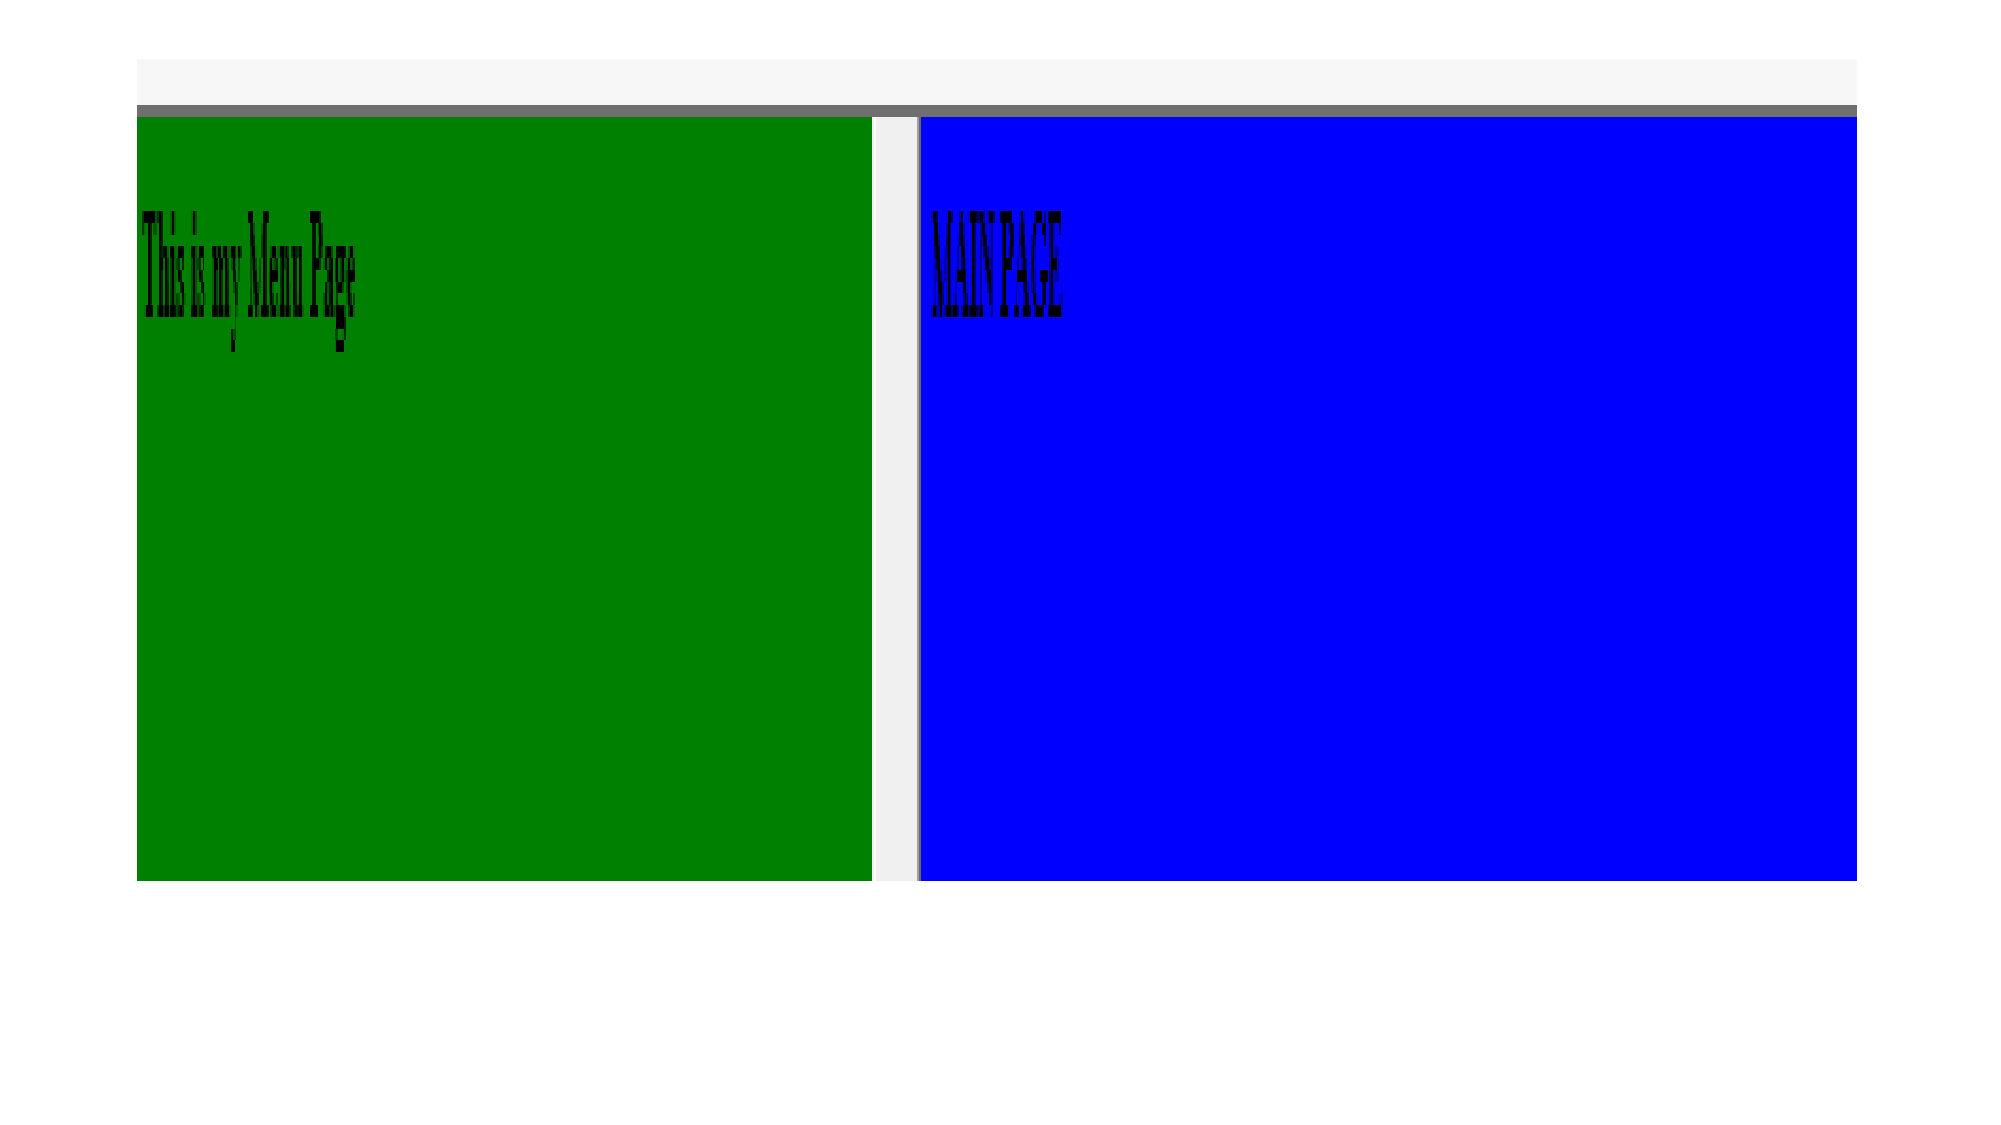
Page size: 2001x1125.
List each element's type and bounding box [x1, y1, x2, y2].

list [137, 59, 1863, 940]
